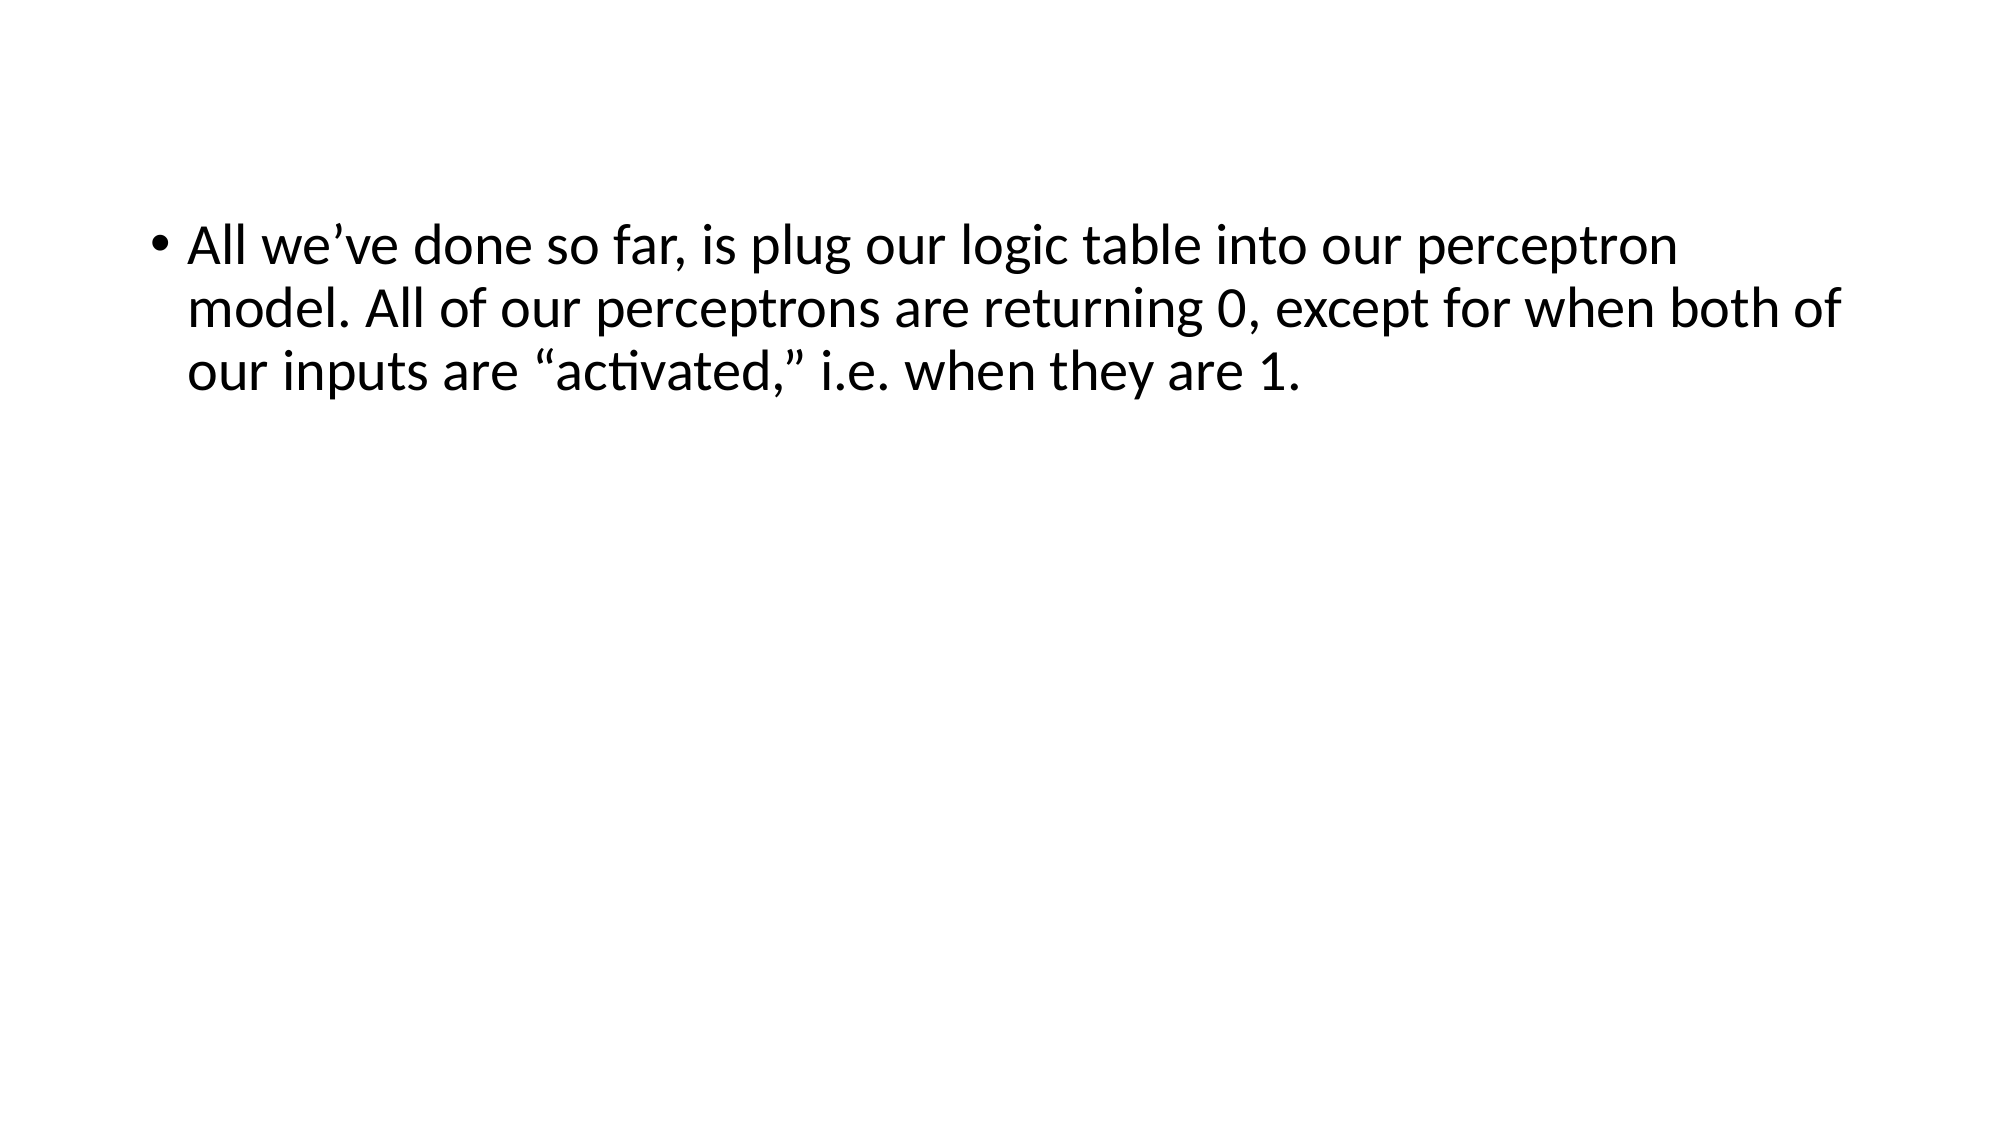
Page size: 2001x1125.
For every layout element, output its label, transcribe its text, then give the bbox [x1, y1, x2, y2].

list All we’ve done so far, is plug our logic table into our perceptron model. All of our perceptrons are returning 0, except for when both of our inputs are “activated,” i.e. when they are 1. [135, 207, 1861, 1006]
